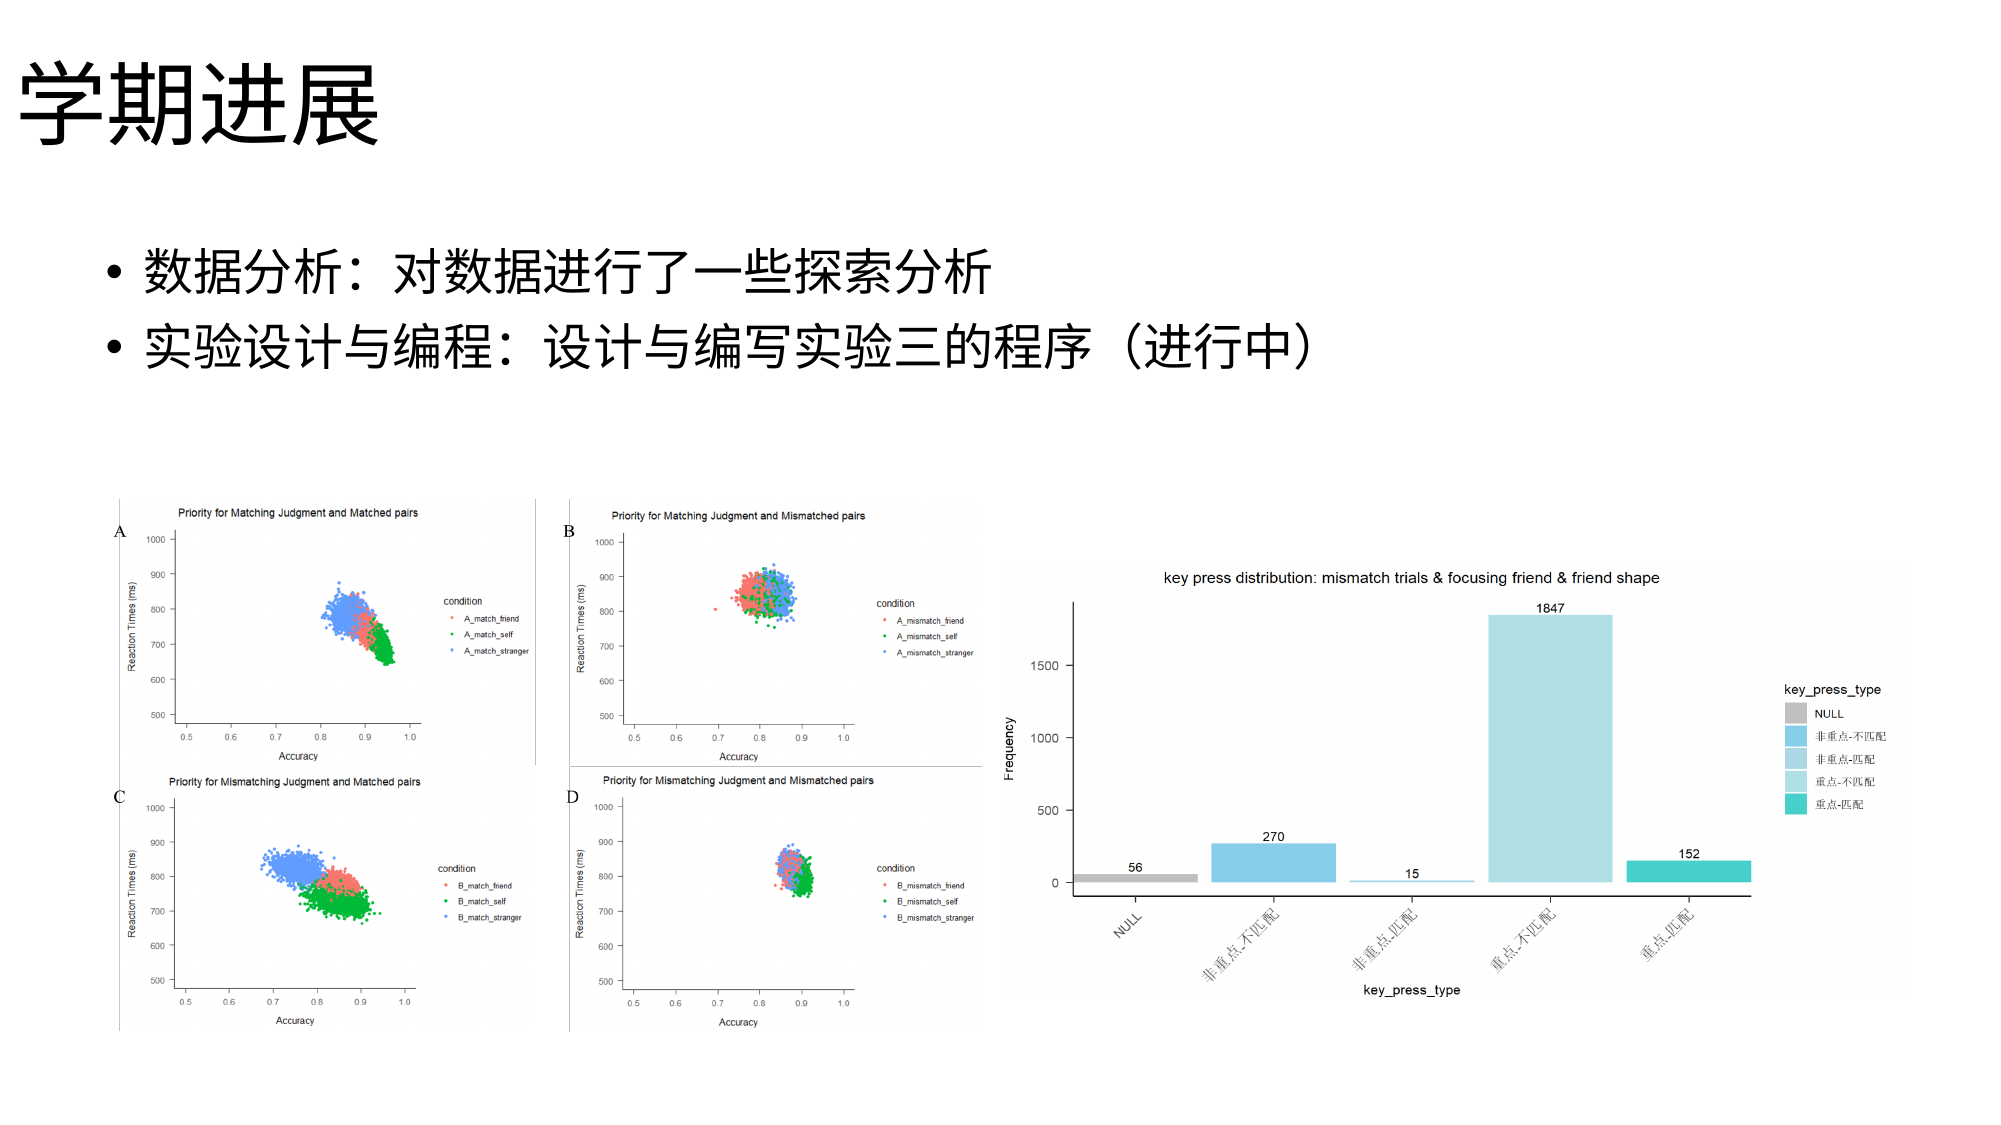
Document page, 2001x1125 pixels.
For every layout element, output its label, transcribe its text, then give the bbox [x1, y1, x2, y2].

picture [102, 499, 982, 1032]
title 学期进展 [0, 0, 1725, 218]
picture [1004, 567, 1912, 999]
list 数据分析：对数据进行了一些探索分析 实验设计与编程：设计与编写实验三的程序（进行中） [90, 239, 1895, 408]
